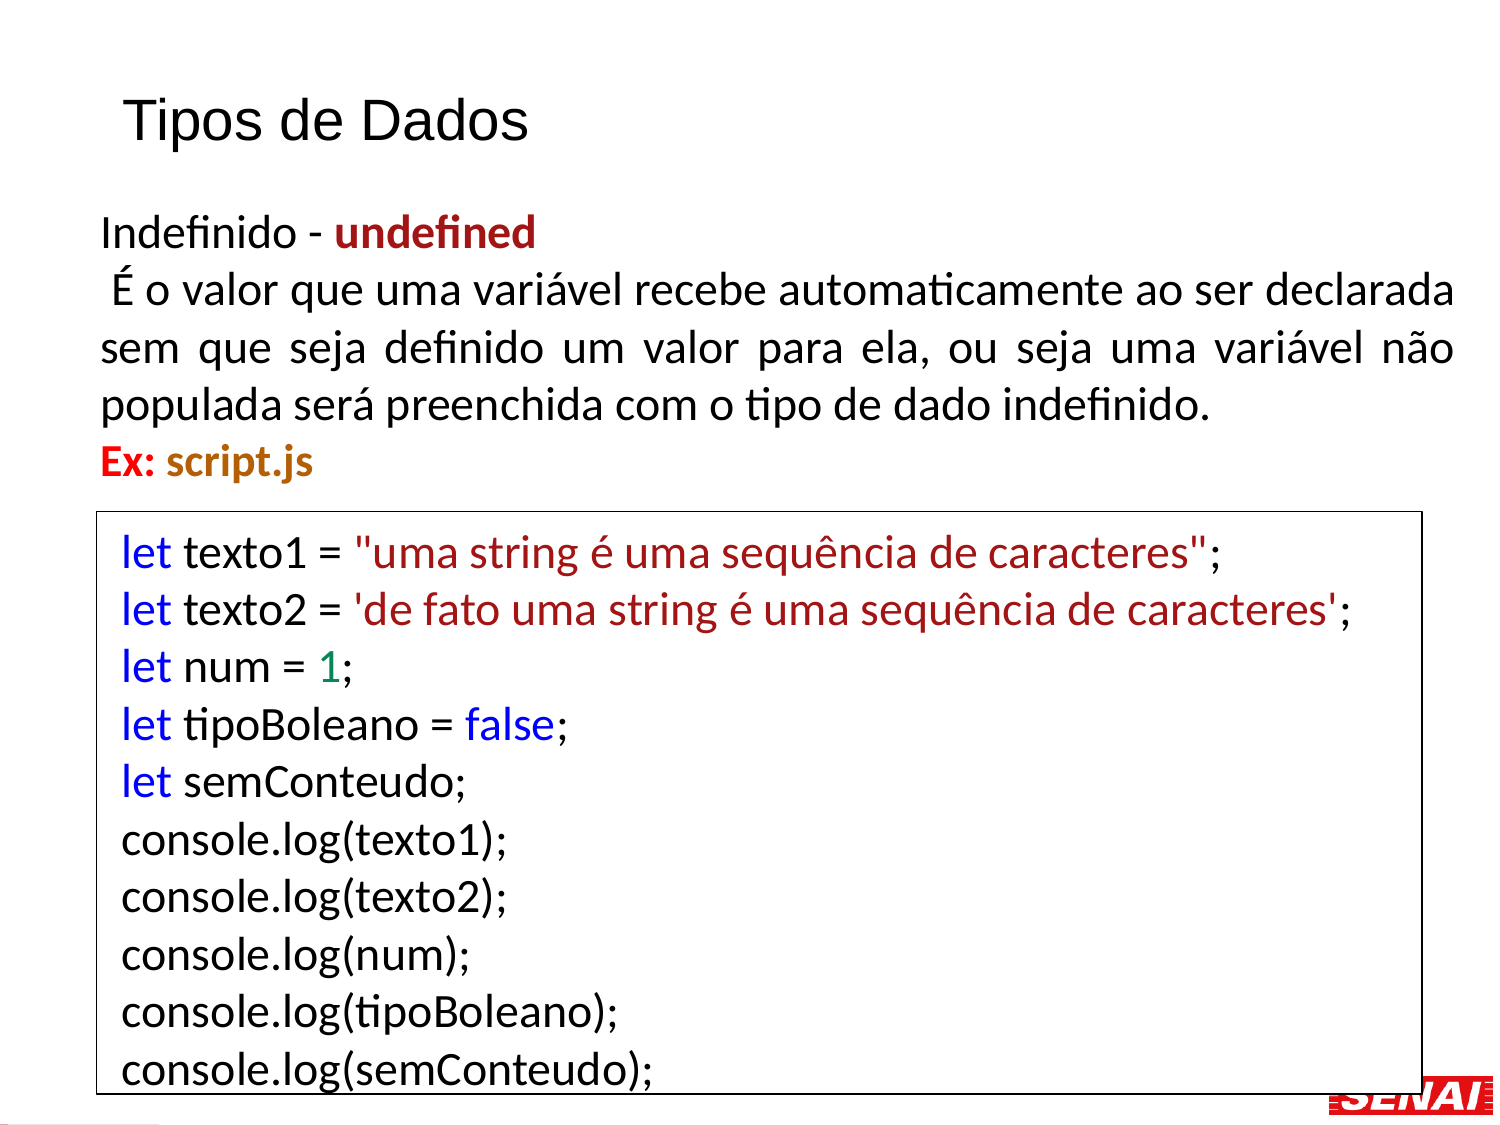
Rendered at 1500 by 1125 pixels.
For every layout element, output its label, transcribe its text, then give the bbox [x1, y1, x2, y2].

title Tipos de Dados [107, 26, 1434, 185]
picture [1329, 1076, 1493, 1115]
text_box Indefinido - undefined É o valor que uma variável recebe automaticamente ao ser declarada sem que seja definido um valor para ela, ou seja uma variável não populada será preenchida com o tipo de dado indefinido. Ex: script.js let texto1 = "uma string é uma sequência de caracteres"; let texto2 = 'de fato uma string é uma sequência de caracteres'; let num = 1; let tipoBoleano = false; let semConteudo; console.log(texto1); console.log(texto2); console.log(num); console.log(tipoBoleano); console.log(semConteudo); [85, 185, 1474, 1110]
